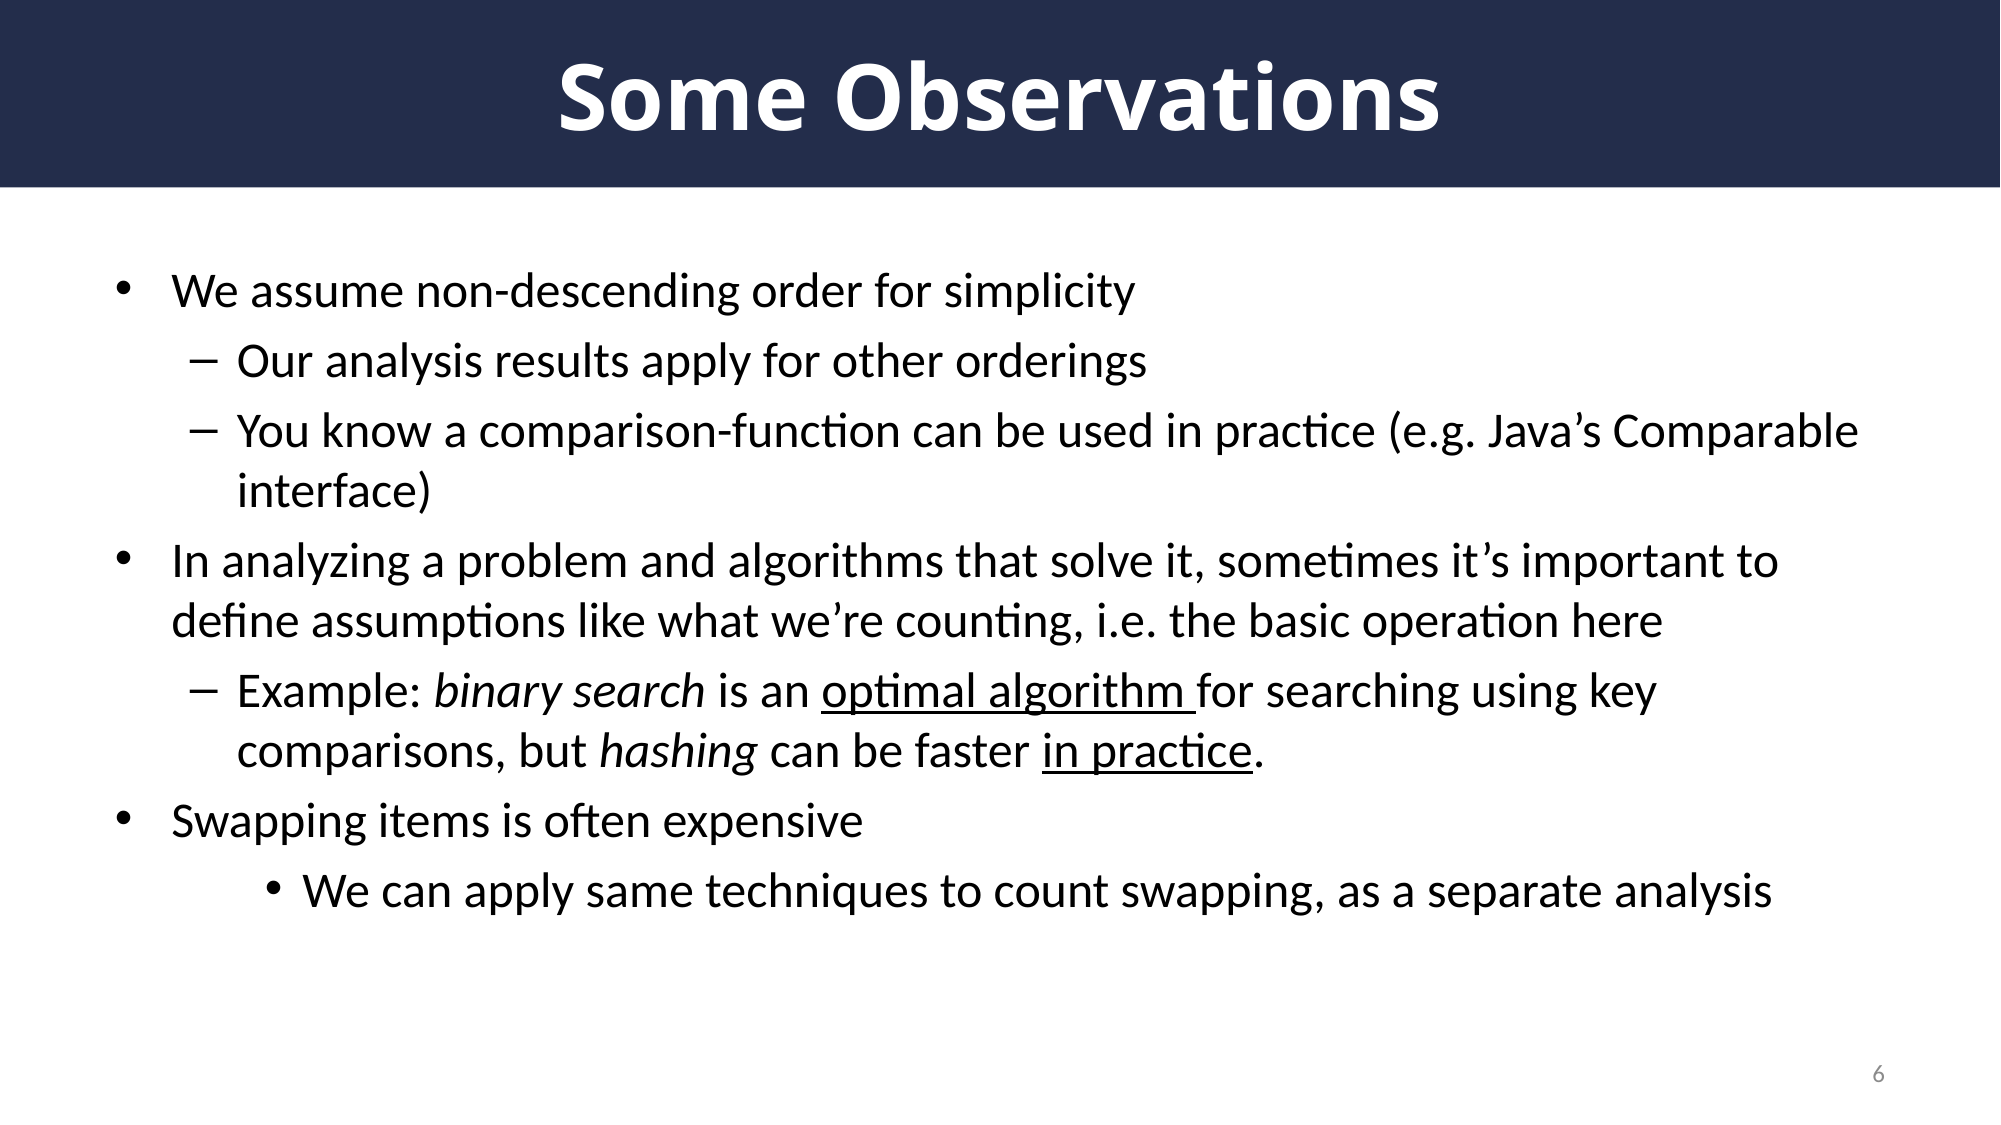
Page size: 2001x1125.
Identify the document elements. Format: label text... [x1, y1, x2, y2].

title Some Observations [99, 24, 1900, 163]
slide_number 6 [1433, 1042, 1900, 1103]
list We assume non-descending order for simplicity Our analysis results apply for other orderings You know a comparison-function can be used in practice (e.g. Java’s Comparable interface) In analyzing a problem and algorithms that solve it, sometimes it’s important to define assumptions like what we’re counting, i.e. the basic operation here Example: binary search is an optimal algorithm for searching using key comparisons, but hashing can be faster in practice. Swapping items is often expensive We can apply same techniques to count swapping, as a separate analysis [99, 262, 1900, 1005]
